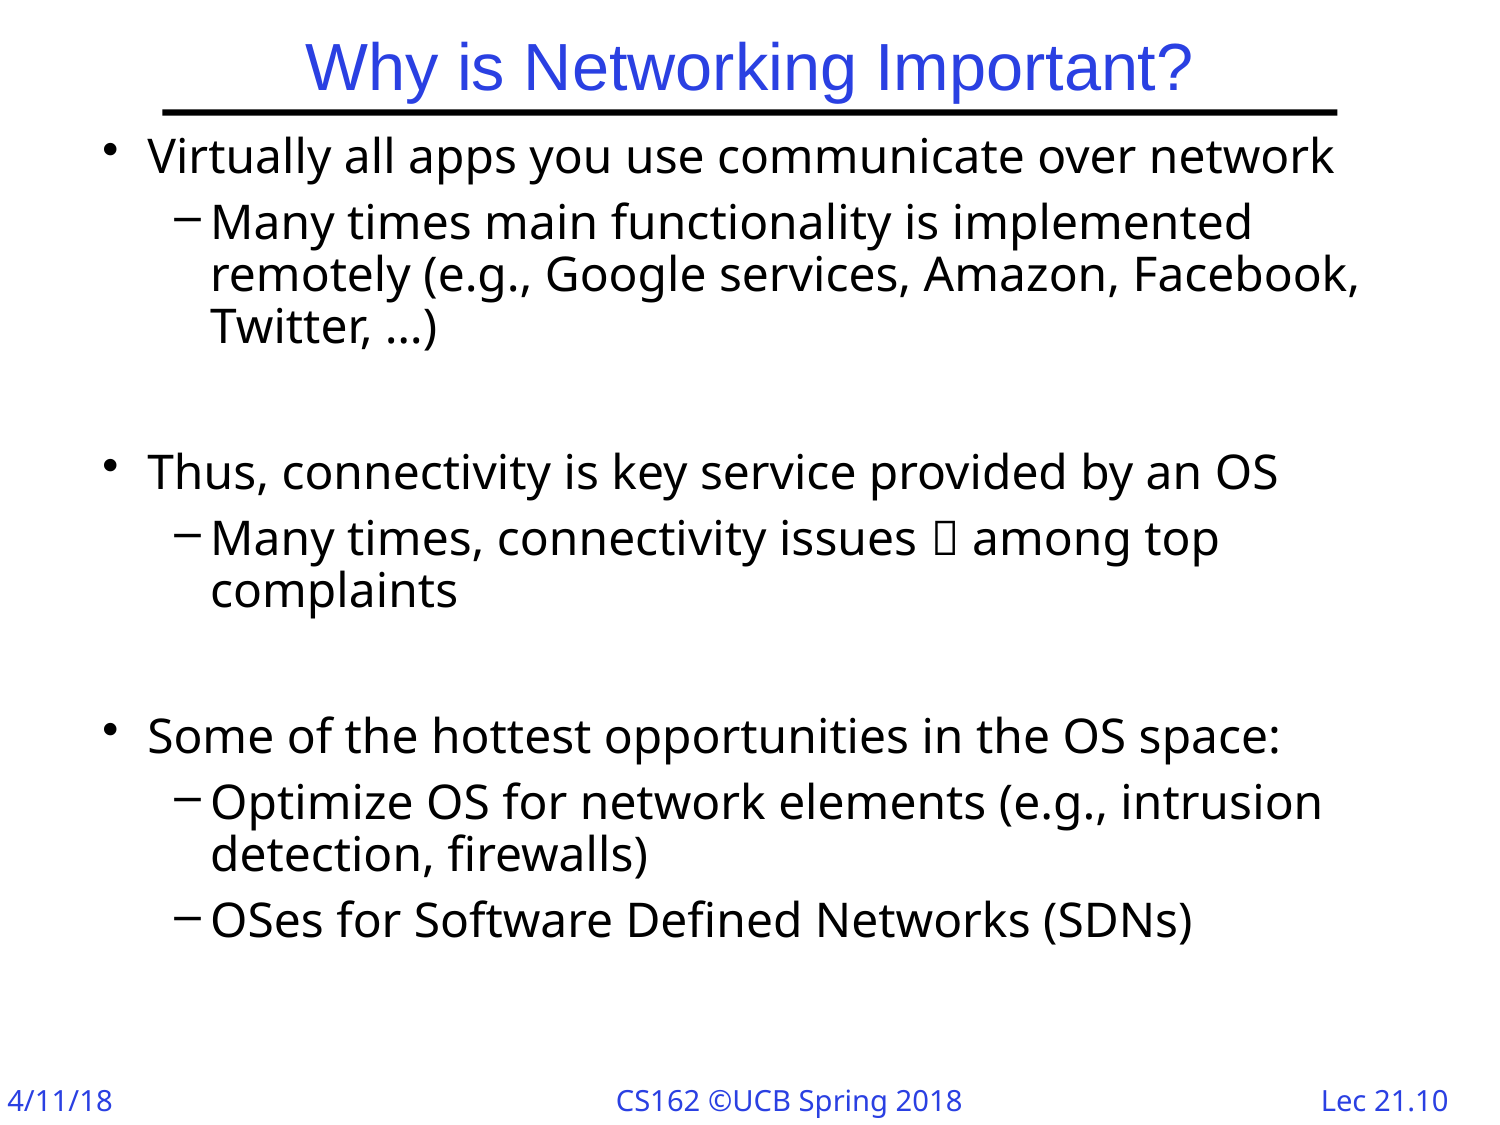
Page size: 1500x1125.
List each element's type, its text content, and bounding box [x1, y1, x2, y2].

title Why is Networking Important? [162, 24, 1338, 113]
list Virtually all apps you use communicate over network Many times main functionality is implemented remotely (e.g., Google services, Amazon, Facebook, Twitter, …) Thus, connectivity is key service provided by an OS Many times, connectivity issues  among top complaints Some of the hottest opportunities in the OS space: Optimize OS for network elements (e.g., intrusion detection, firewalls) OSes for Software Defined Networks (SDNs) [87, 125, 1438, 963]
